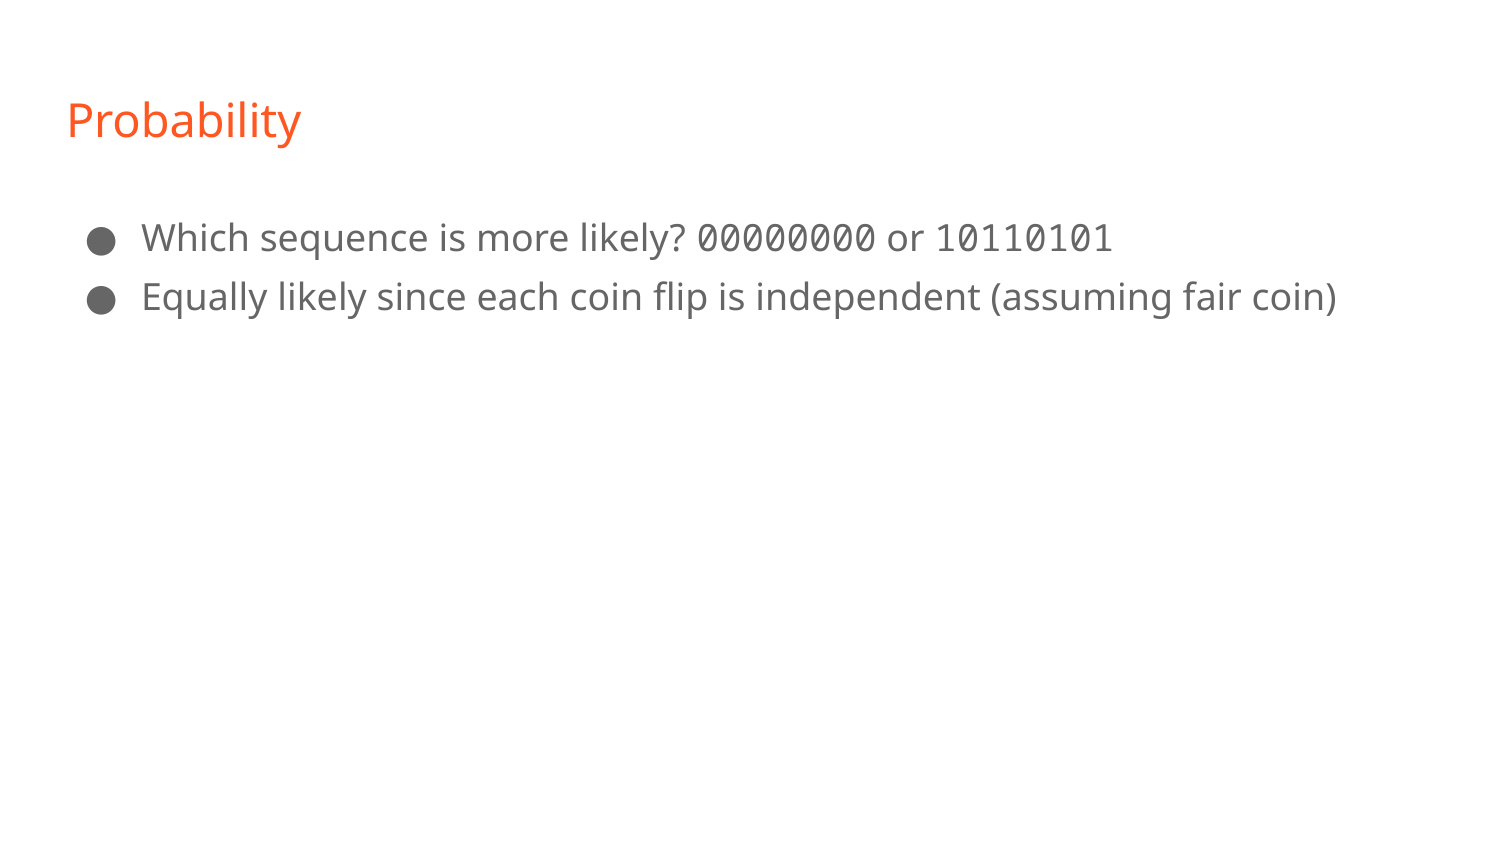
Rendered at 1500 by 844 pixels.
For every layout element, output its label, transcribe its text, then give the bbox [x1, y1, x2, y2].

title Probability [51, 72, 1449, 167]
list Which sequence is more likely? 00000000 or 10110101 Equally likely since each coin flip is independent (assuming fair coin) [51, 189, 1449, 750]
